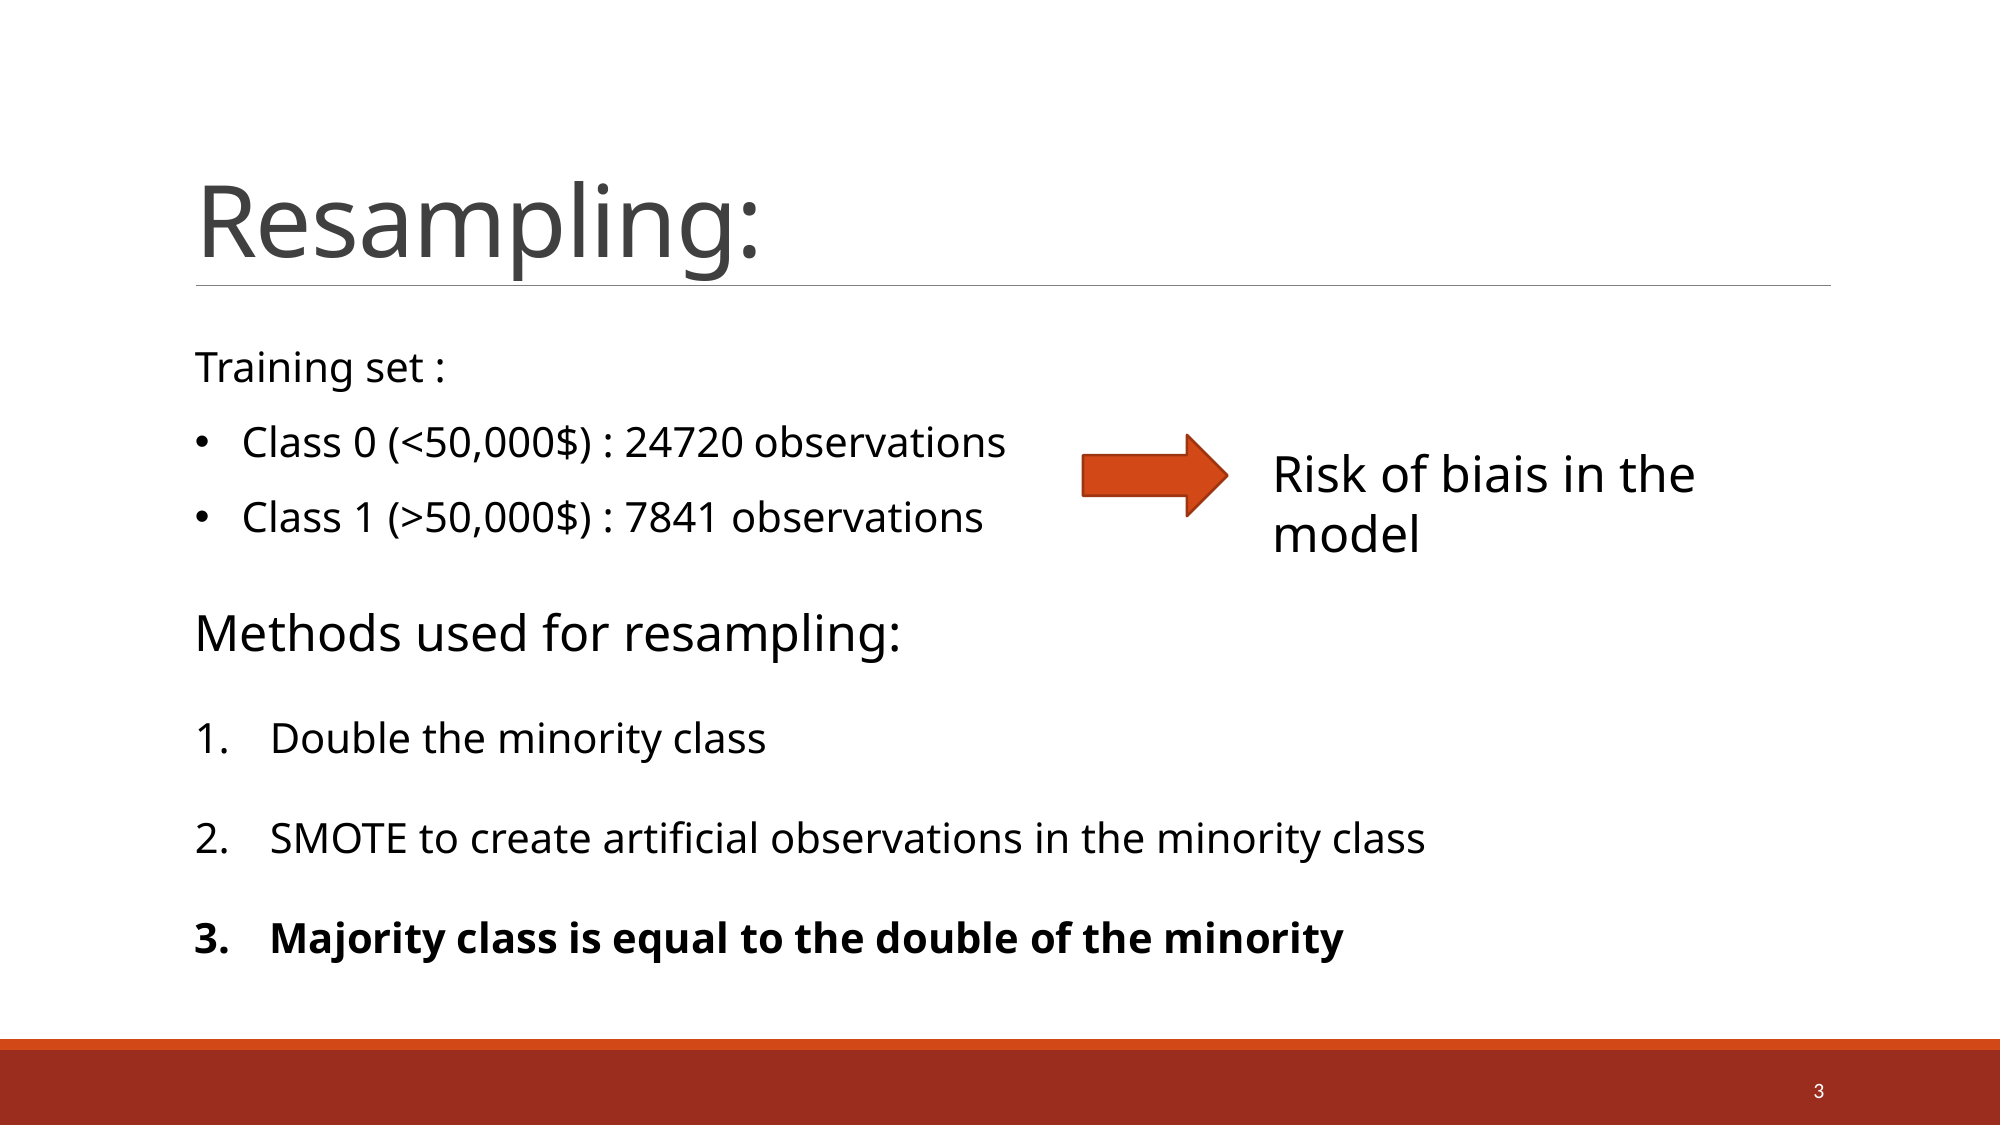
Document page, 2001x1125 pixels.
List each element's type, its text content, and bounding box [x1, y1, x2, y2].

text_box Methods used for resampling: Double the minority class SMOTE to create artificial observations in the minority class Majority class is equal to the double of the minority [179, 594, 1855, 1120]
text_box [1081, 433, 1229, 518]
text_box Risk of biais in the model [1257, 434, 1874, 570]
slide_number 3 [1624, 1059, 1840, 1120]
title Resampling: [180, 47, 1830, 285]
text_box Training set : Class 0 (<50,000$) : 24720 observations Class 1 (>50,000$) : 7841 observations [179, 308, 1053, 594]
